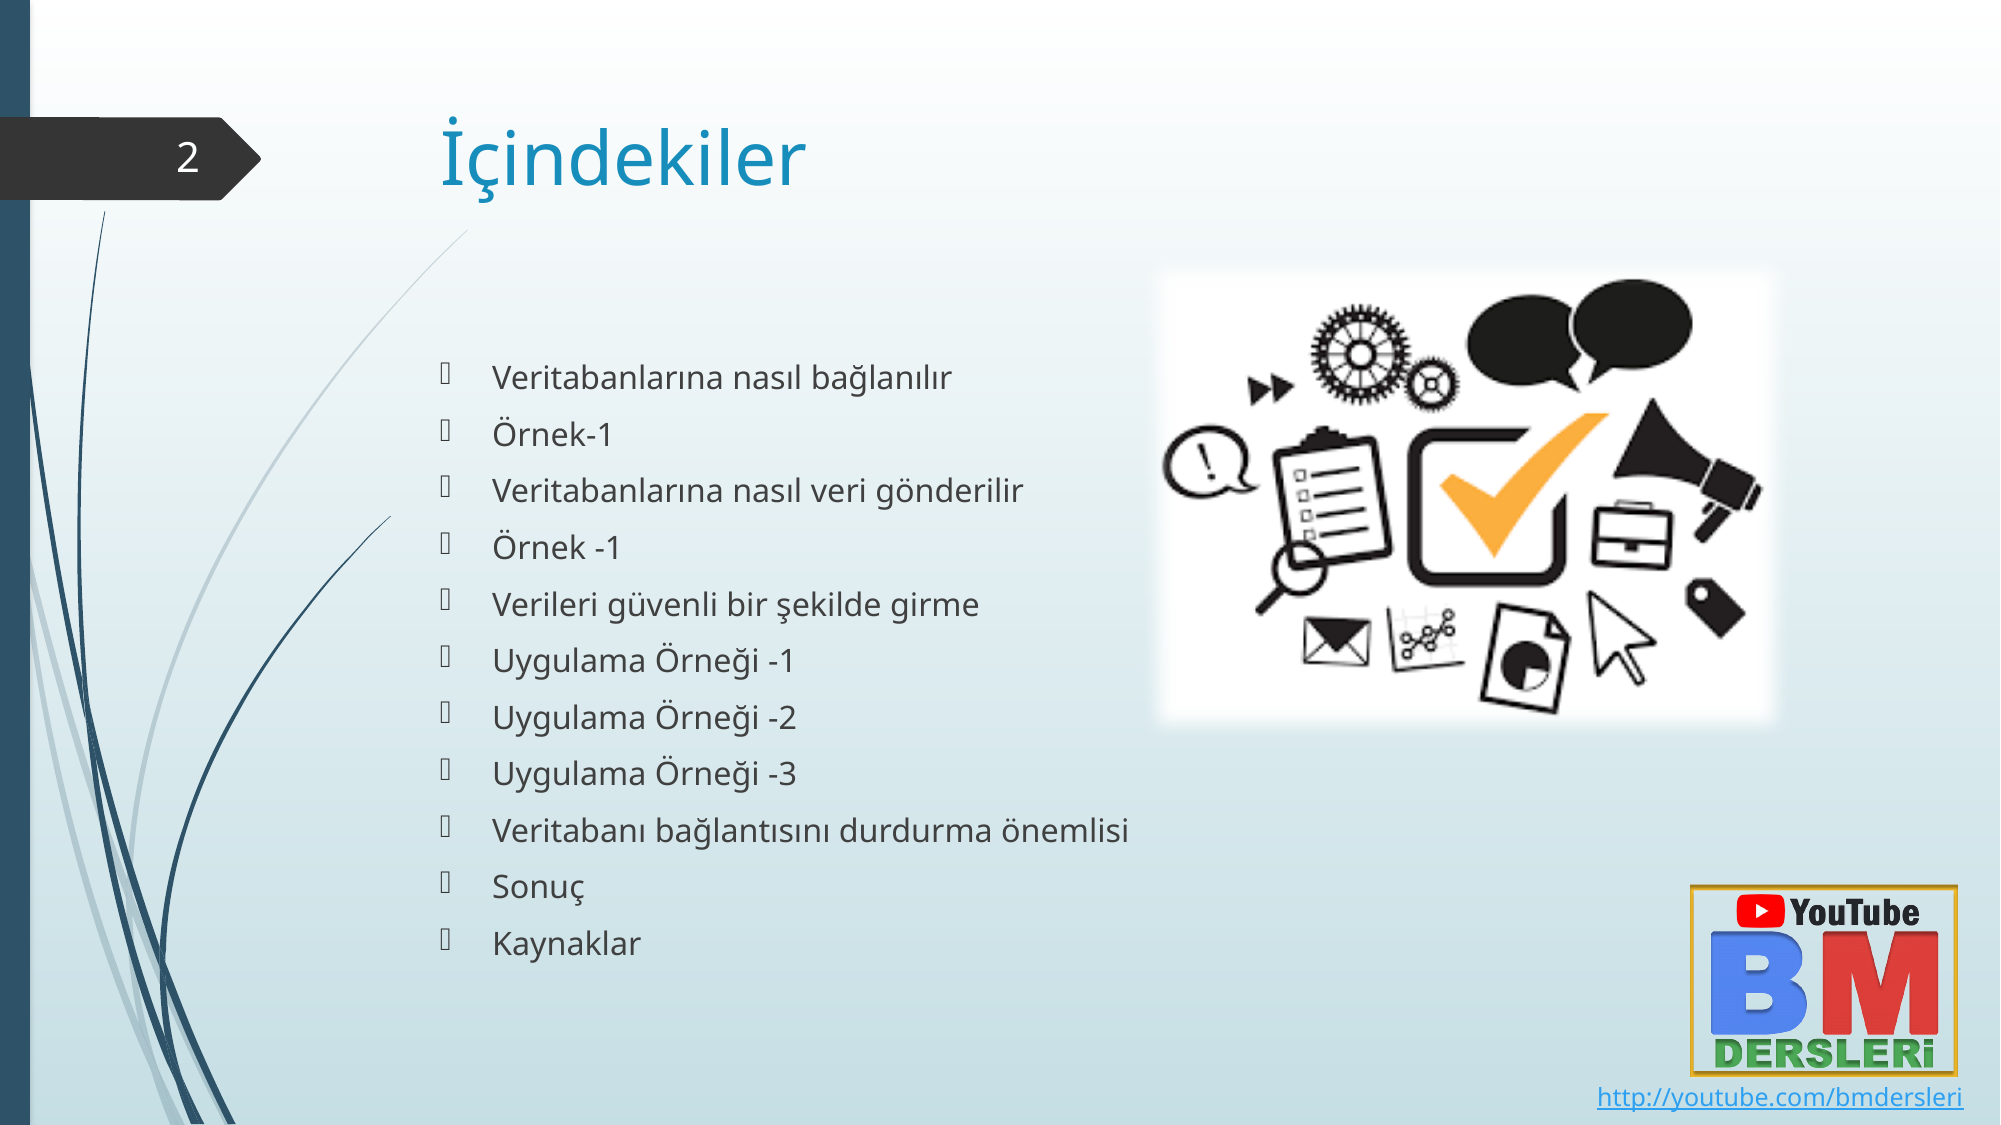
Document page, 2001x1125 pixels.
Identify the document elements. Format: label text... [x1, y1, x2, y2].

slide_number 2 [87, 129, 216, 190]
picture [1677, 845, 1970, 1114]
list Veritabanlarına nasıl bağlanılır Örnek-1 Veritabanlarına nasıl veri gönderilir Örnek -1 Verileri güvenli bir şekilde girme Uygulama Örneği -1 Uygulama Örneği -2 Uygulama Örneği -3 Veritabanı bağlantısını durdurma önemlisi Sonuç Kaynaklar [424, 350, 1888, 970]
text_box http://youtube.com/bmdersleri [1570, 1073, 1991, 1123]
picture [1138, 251, 1793, 742]
title İçindekiler [425, 102, 1888, 313]
